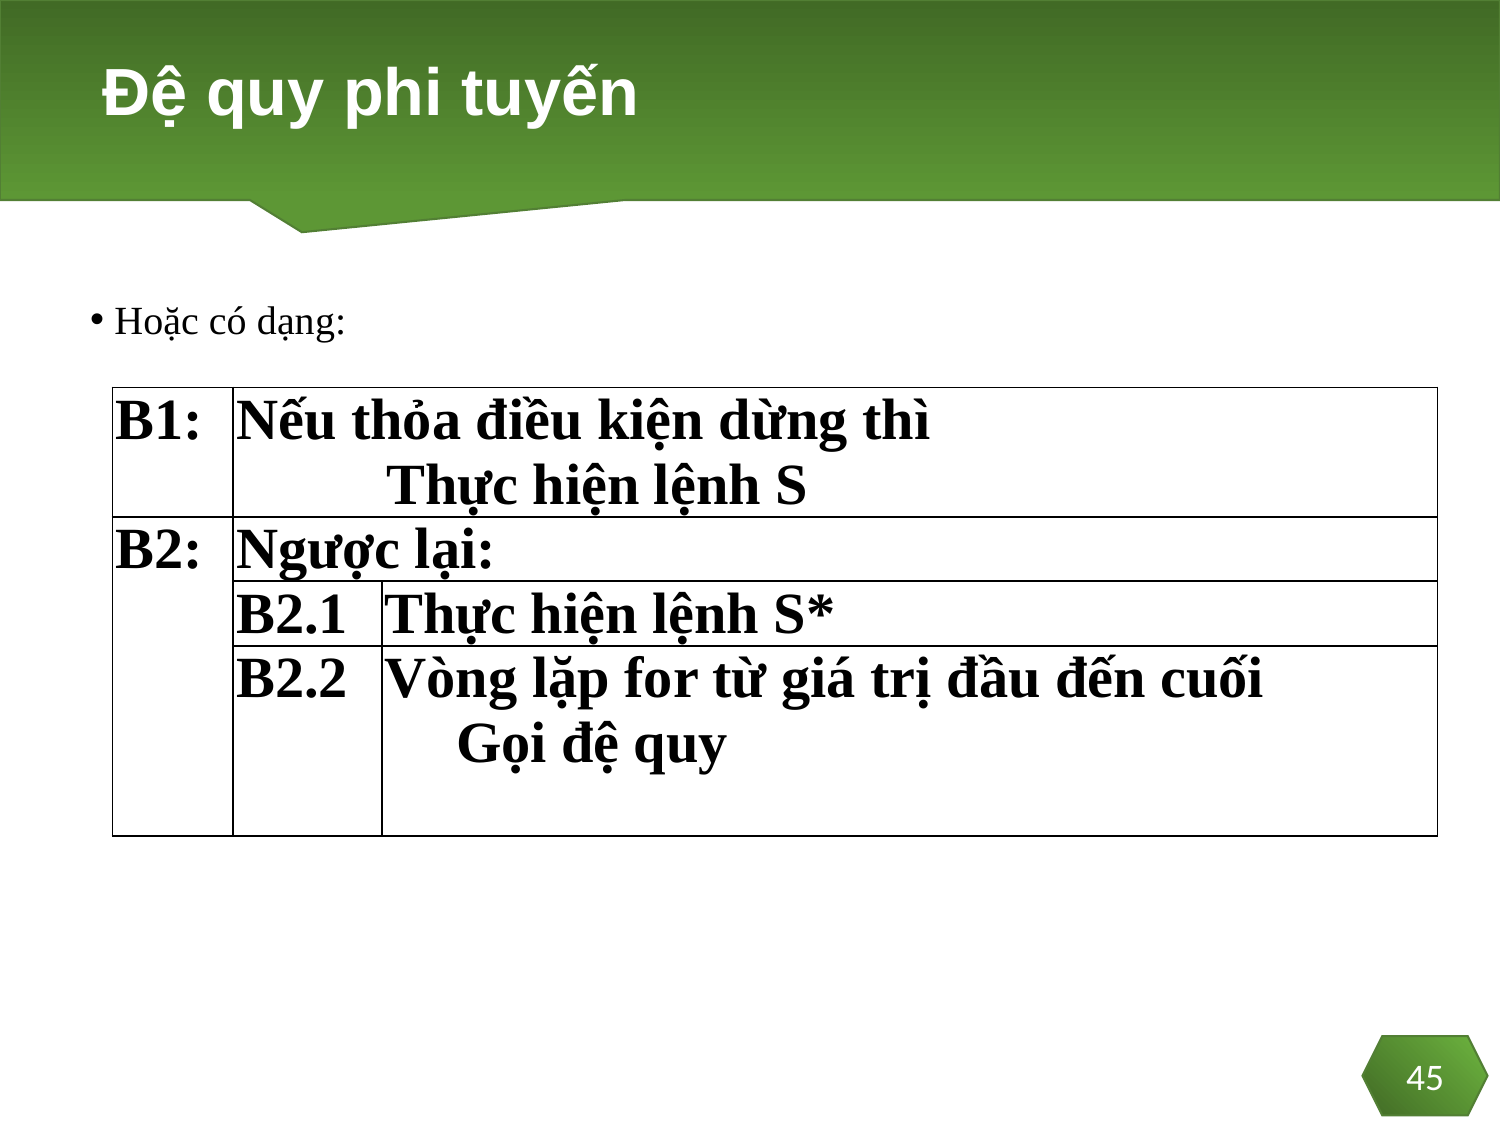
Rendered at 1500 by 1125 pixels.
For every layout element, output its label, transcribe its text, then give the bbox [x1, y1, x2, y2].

table_cell Vòng lặp for từ giá trị đầu đến cuối Gọi đệ quy [383, 647, 1437, 835]
list Hoặc có dạng: [75, 262, 1425, 350]
table_header B1: [113, 388, 232, 516]
table_cell B2.2 [234, 647, 381, 835]
table_header Nếu thỏa điều kiện dừng thì Thực hiện lệnh S [234, 388, 1437, 516]
table_cell B2.1 [234, 582, 381, 645]
title Đệ quy phi tuyến [87, 12, 1413, 175]
table_cell B2: [113, 518, 232, 835]
table_cell Thực hiện lệnh S* [383, 582, 1437, 645]
table_cell Ngược lại: [234, 518, 1437, 580]
